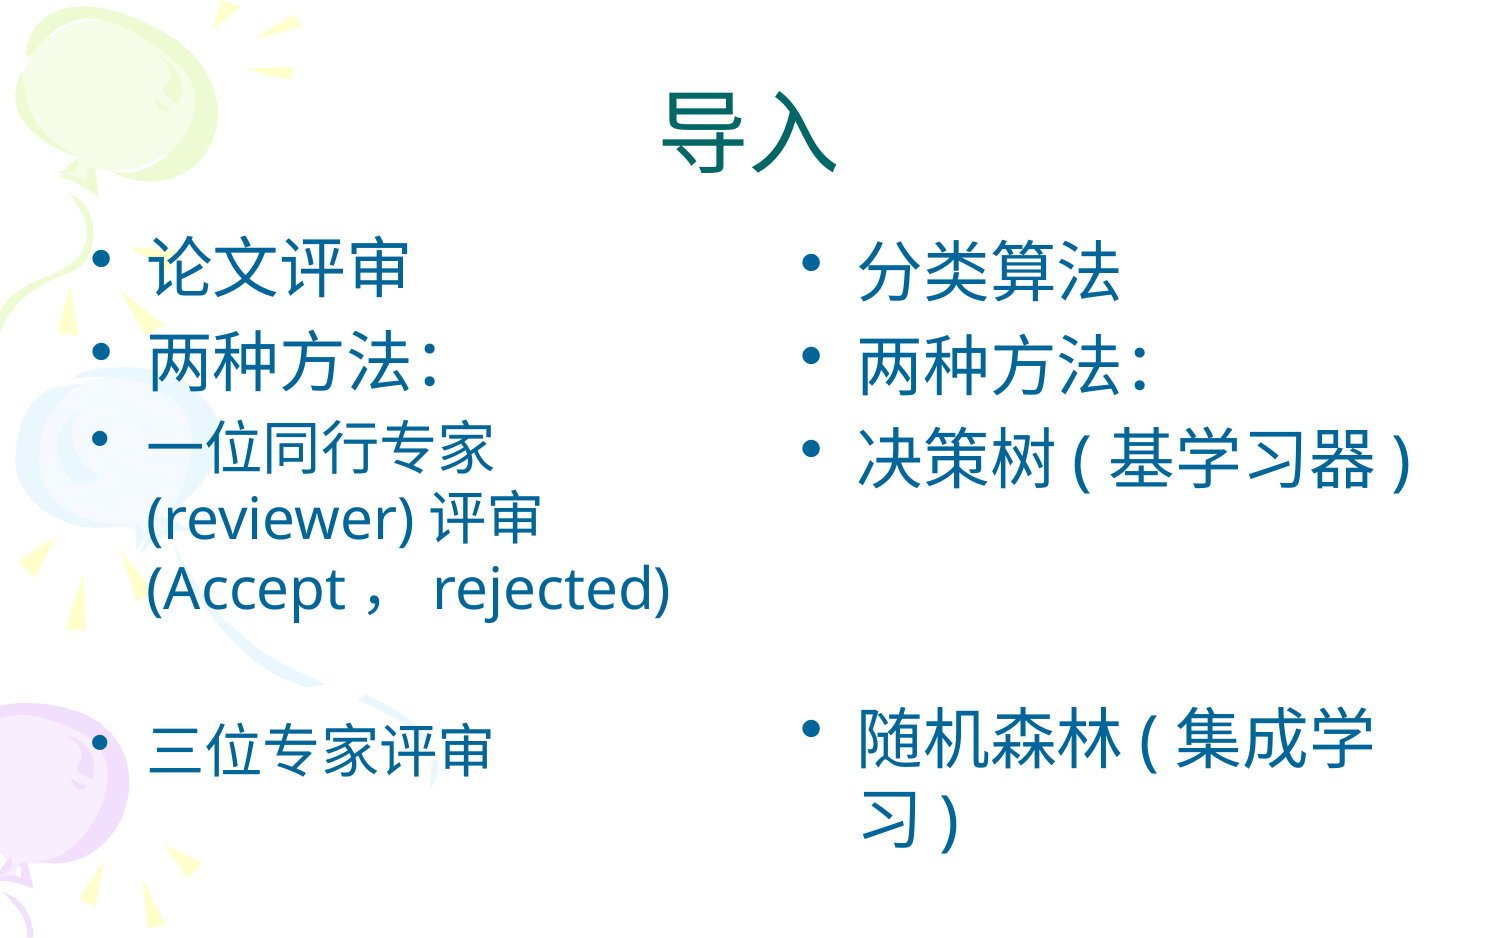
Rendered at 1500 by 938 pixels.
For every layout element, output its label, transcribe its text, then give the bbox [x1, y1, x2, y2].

list 论文评审 两种方法： 一位同行专家(reviewer)评审(Accept，rejected) 三位专家评审 [75, 218, 715, 828]
text_box 分类算法 两种方法： 决策树(基学习器) 随机森林(集成学习) [785, 222, 1483, 832]
title 导入 [72, 14, 1425, 194]
